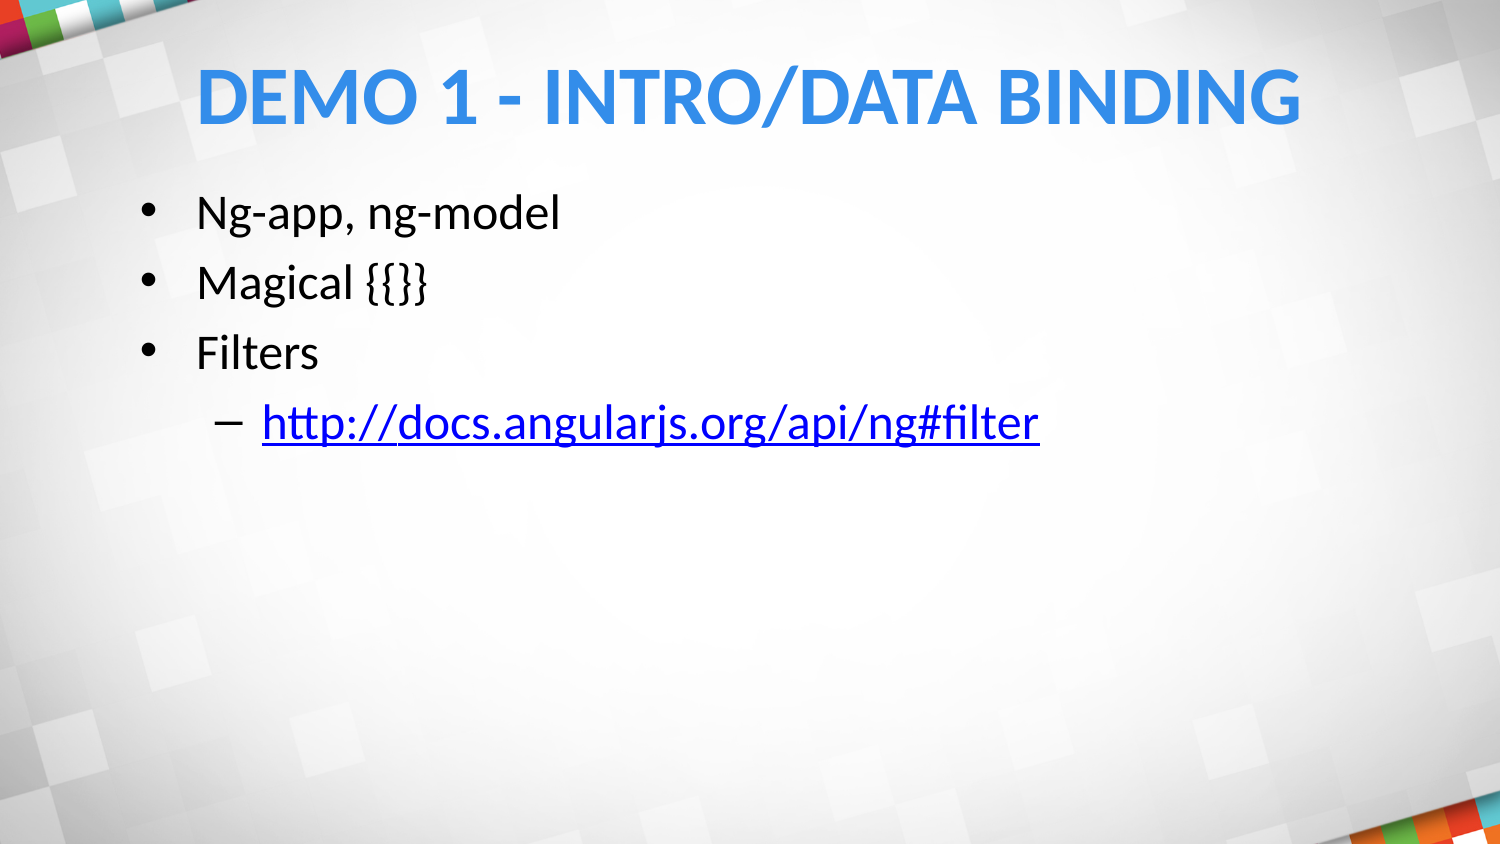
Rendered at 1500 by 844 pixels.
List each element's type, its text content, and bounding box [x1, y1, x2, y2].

title Demo 1 - Intro/Data Binding [75, 33, 1425, 175]
list Ng-app, ng-model Magical {{}} Filters http://docs.angularjs.org/api/ng#filter [125, 175, 1375, 810]
picture [0, 0, 1500, 844]
